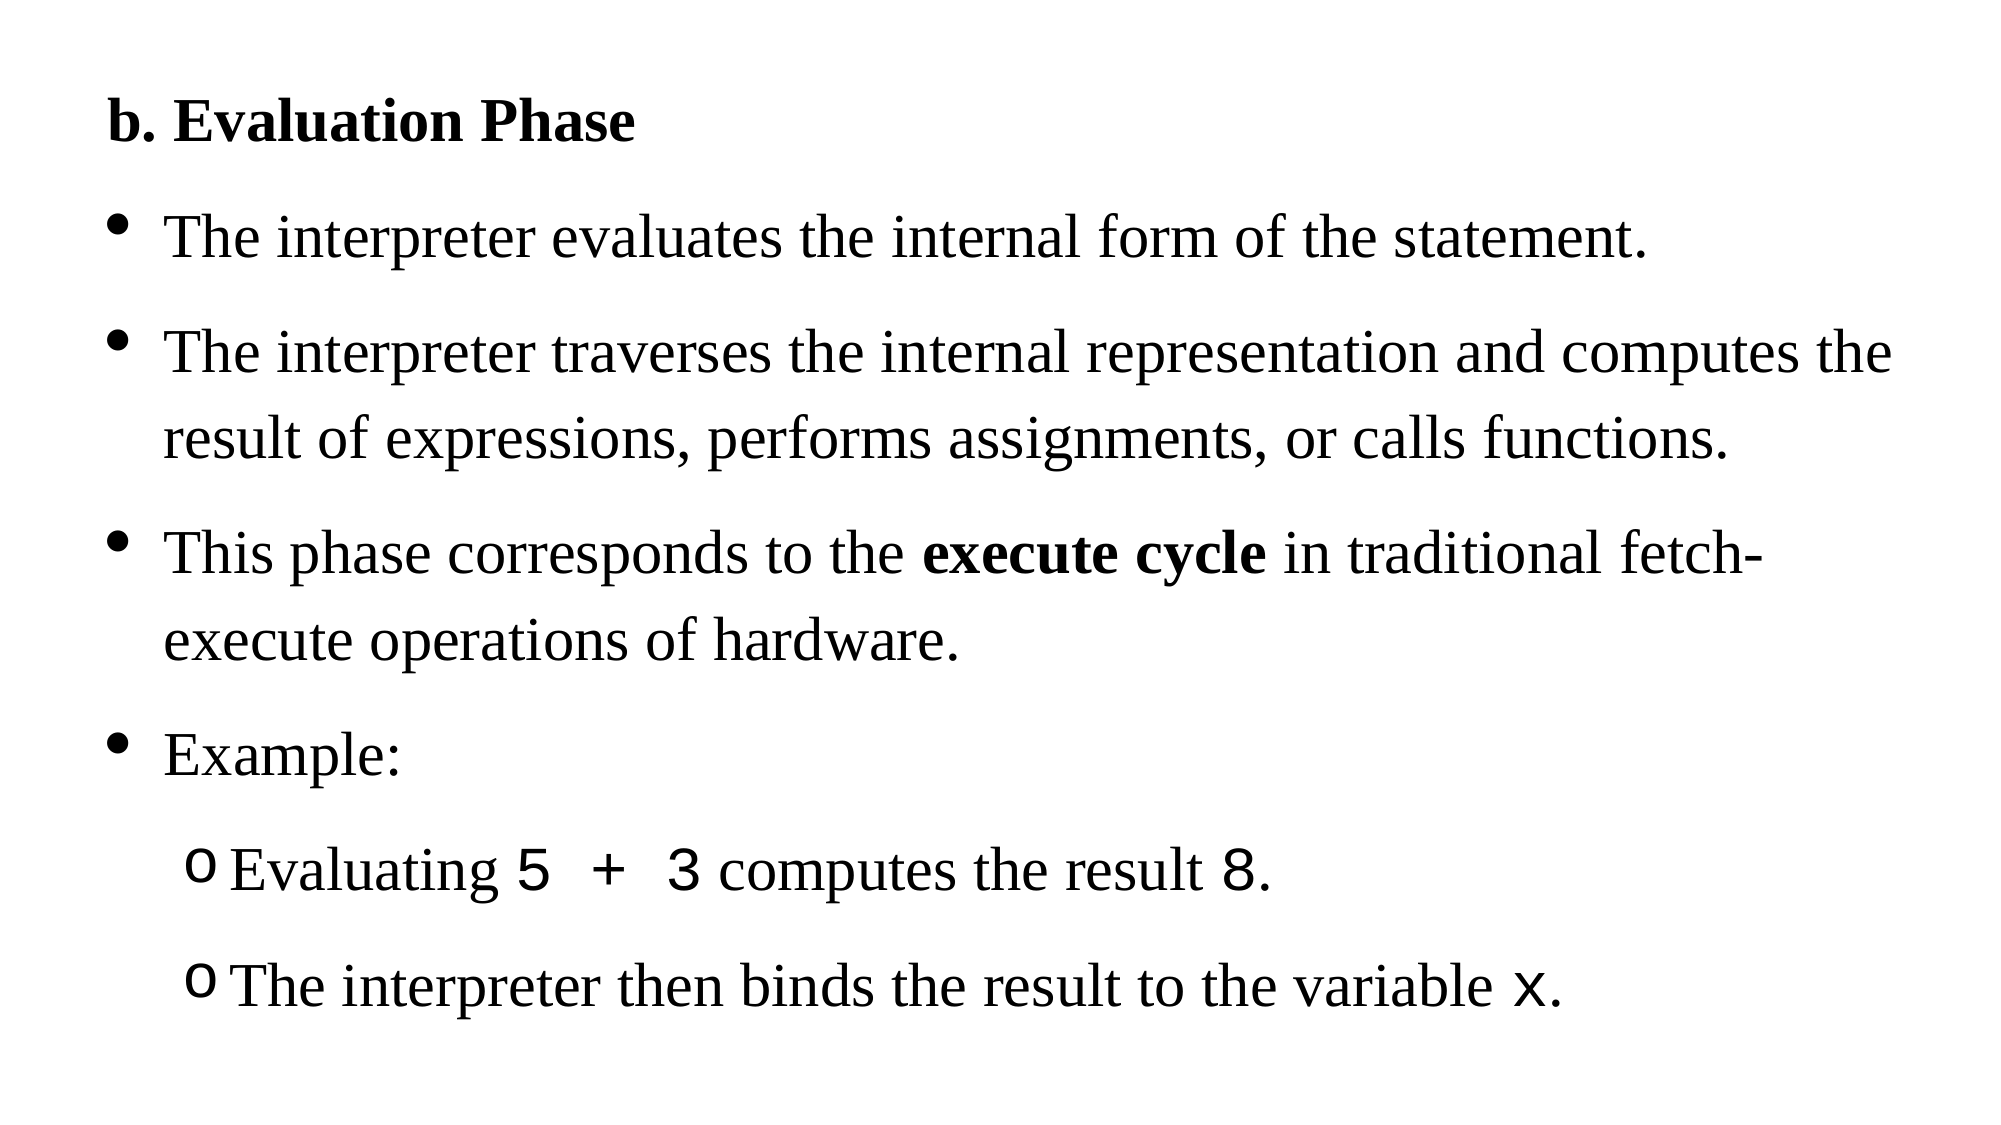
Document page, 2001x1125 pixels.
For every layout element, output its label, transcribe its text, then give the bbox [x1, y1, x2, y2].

list b. Evaluation Phase The interpreter evaluates the internal form of the statement. The interpreter traverses the internal representation and computes the result of expressions, performs assignments, or calls functions. This phase corresponds to the execute cycle in traditional fetch-execute operations of hardware. Example: Evaluating 5 + 3 computes the result 8. The interpreter then binds the result to the variable x. [92, 60, 1937, 1019]
